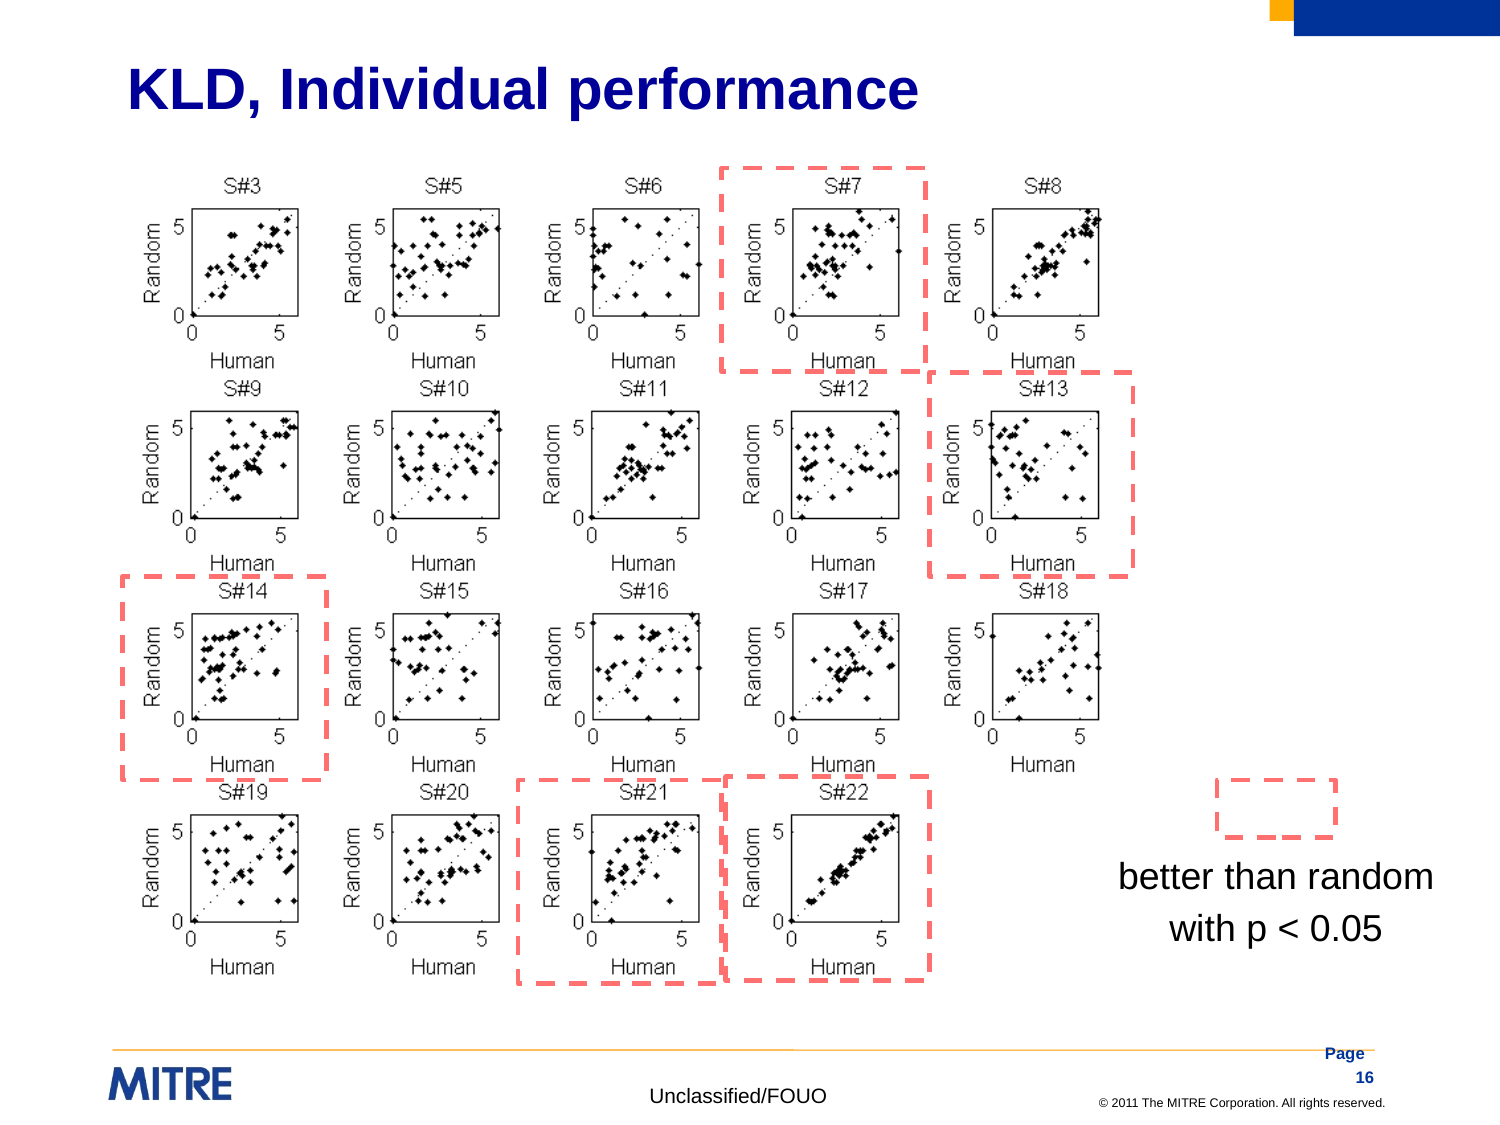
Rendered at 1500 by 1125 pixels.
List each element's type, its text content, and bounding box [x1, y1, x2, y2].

picture [103, 1064, 236, 1106]
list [9, 125, 1237, 1047]
text_box [1241, 778, 1337, 839]
slide_number Page 16 [1301, 1049, 1390, 1076]
text_box better than random with p < 0.05 [1241, 837, 1450, 957]
title KLD, Individual performance [112, 14, 1375, 170]
